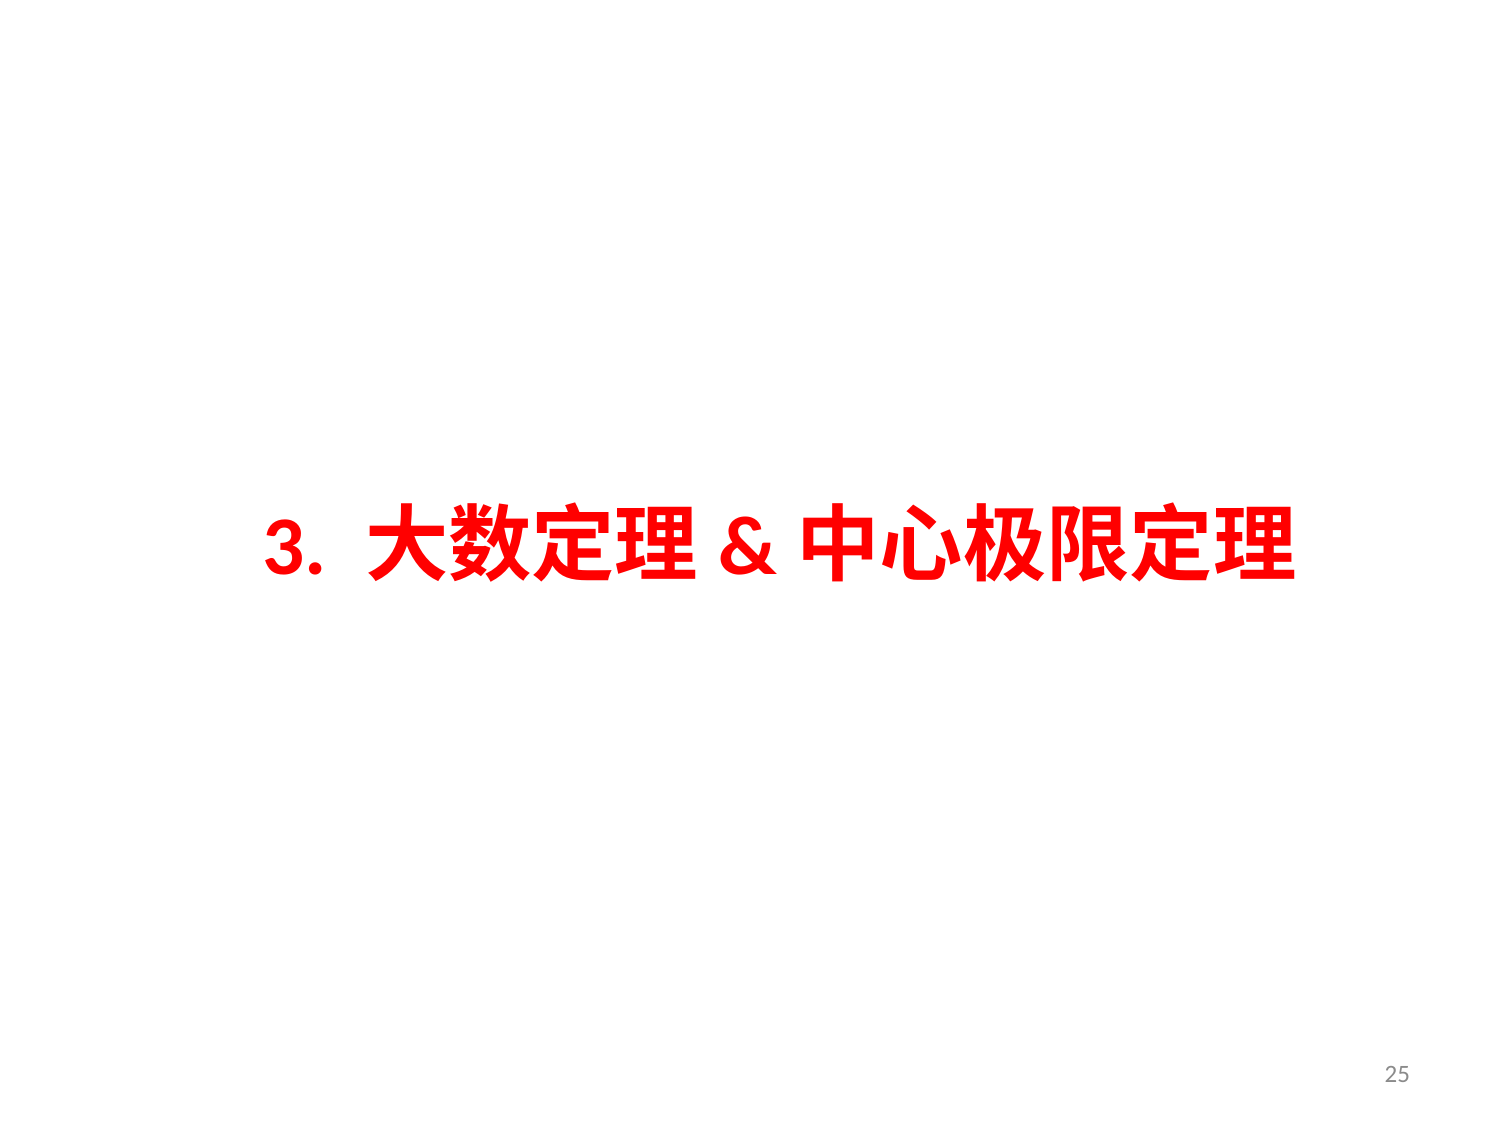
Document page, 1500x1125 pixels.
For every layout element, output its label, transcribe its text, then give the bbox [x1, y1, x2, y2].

list 3. 大数定理&中心极限定理 [199, 433, 1360, 692]
slide_number 25 [1074, 1042, 1425, 1103]
